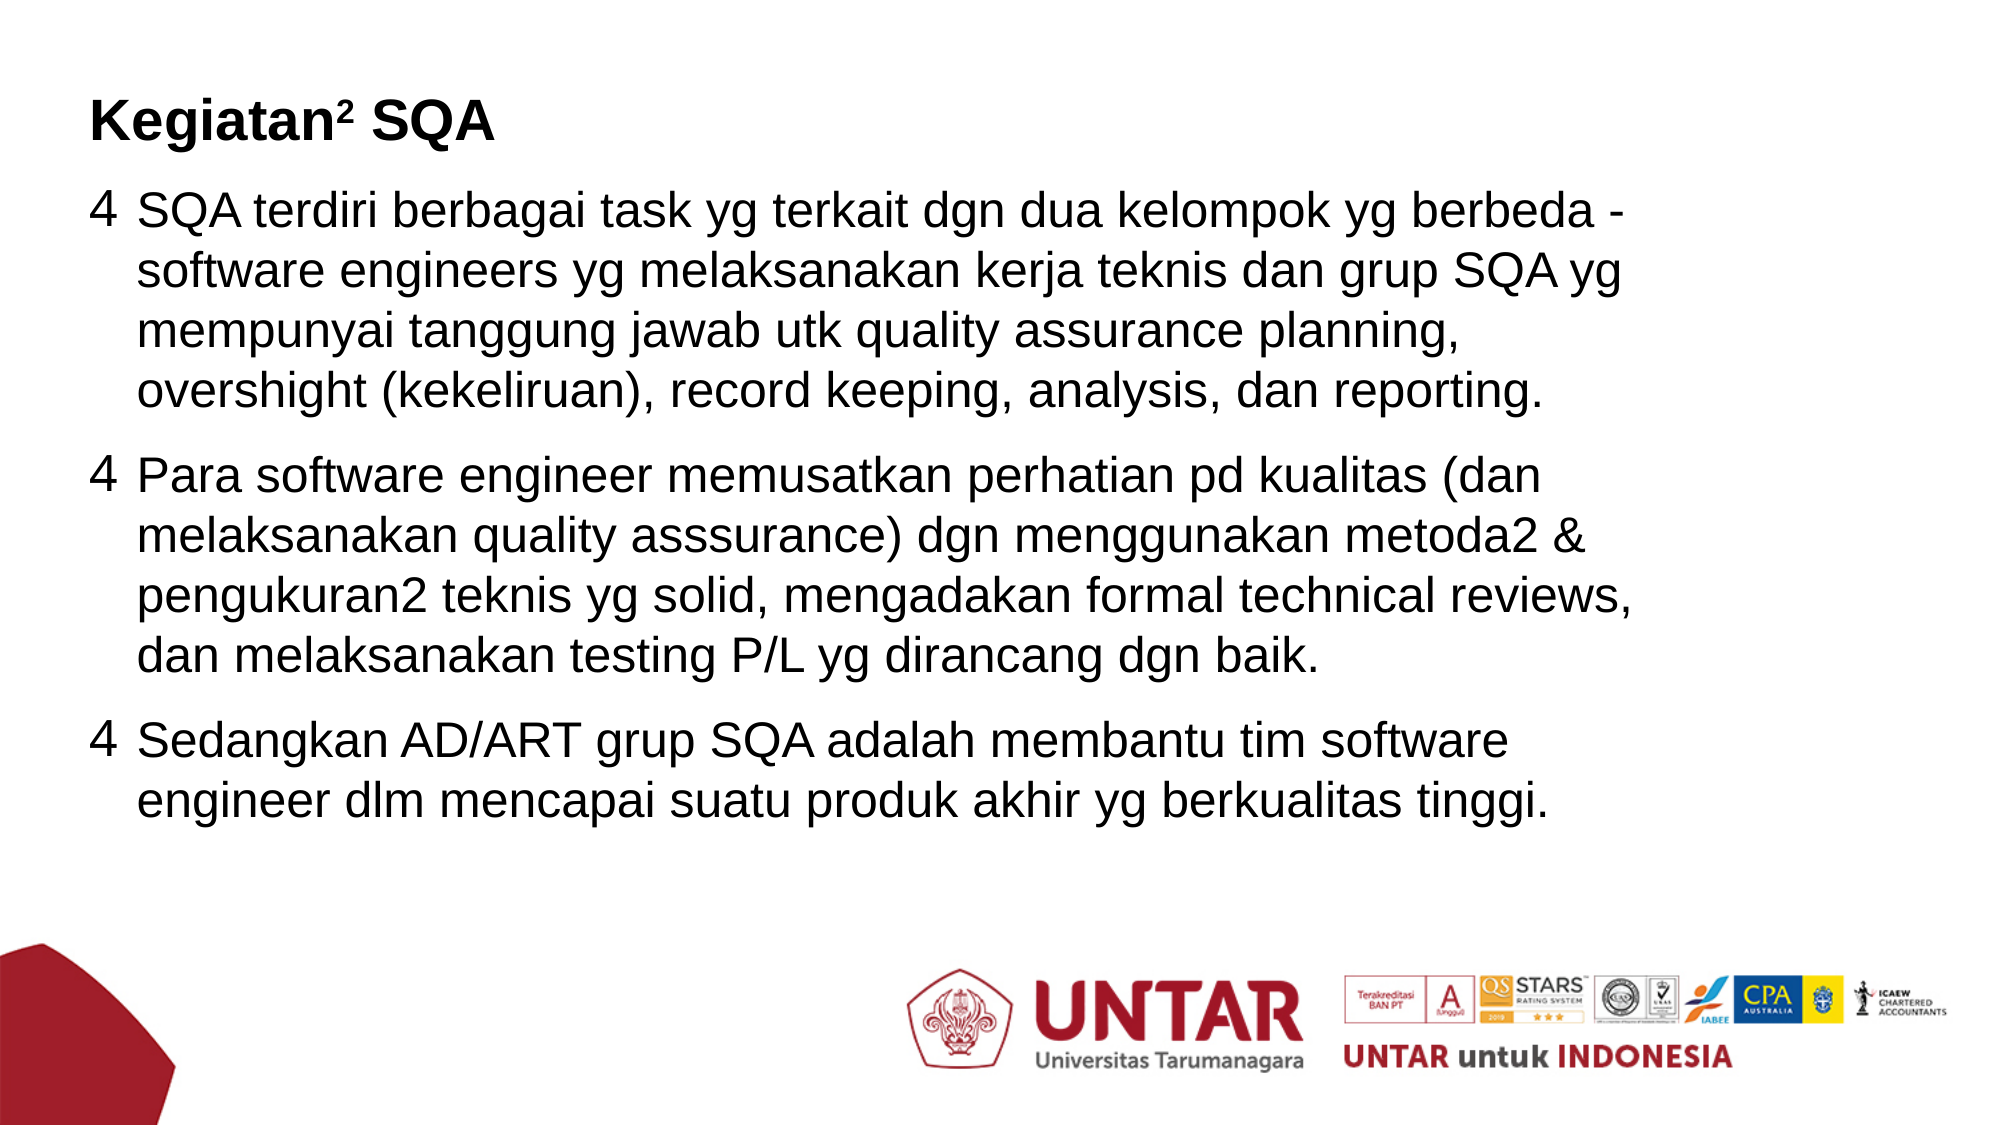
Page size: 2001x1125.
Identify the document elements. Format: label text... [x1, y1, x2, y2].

picture [0, 0, 2001, 1125]
text_box Kegiatan2 SQA SQA terdiri berbagai task yg terkait dgn dua kelompok yg berbeda - software engineers yg melaksanakan kerja teknis dan grup SQA yg mempunyai tanggung jawab utk quality assurance planning, overshight (kekeliruan), record keeping, analysis, dan reporting. Para software engineer memusatkan perhatian pd kualitas (dan melaksanakan quality asssurance) dgn menggunakan metoda2 & pengukuran2 teknis yg solid, mengadakan formal technical reviews, dan melaksanakan testing P/L yg dirancang dgn baik. Sedangkan AD/ART grup SQA adalah membantu tim software engineer dlm mencapai suatu produk akhir yg berkualitas tinggi. [75, 74, 1688, 835]
